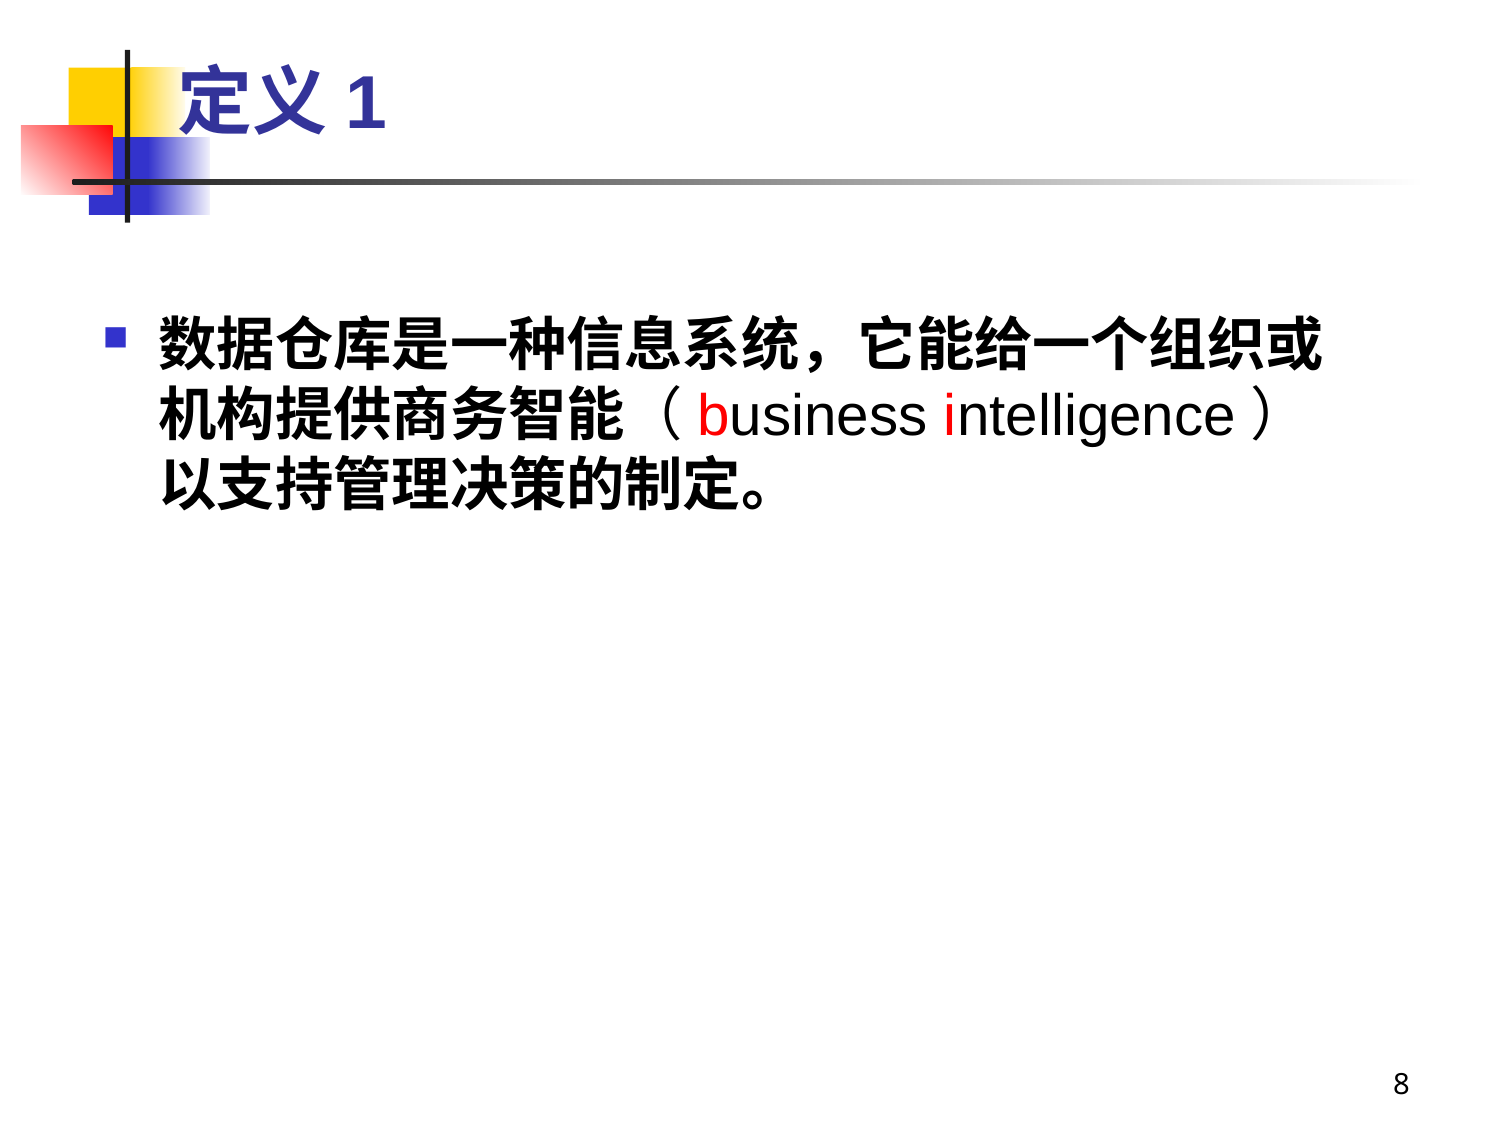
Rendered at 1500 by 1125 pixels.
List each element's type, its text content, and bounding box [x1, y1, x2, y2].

title 定义1 [162, 62, 1442, 152]
list 数据仓库是一种信息系统，它能给一个组织或机构提供商务智能（business intelligence）以支持管理决策的制定。 [87, 299, 1356, 701]
slide_number 8 [1112, 1037, 1426, 1113]
